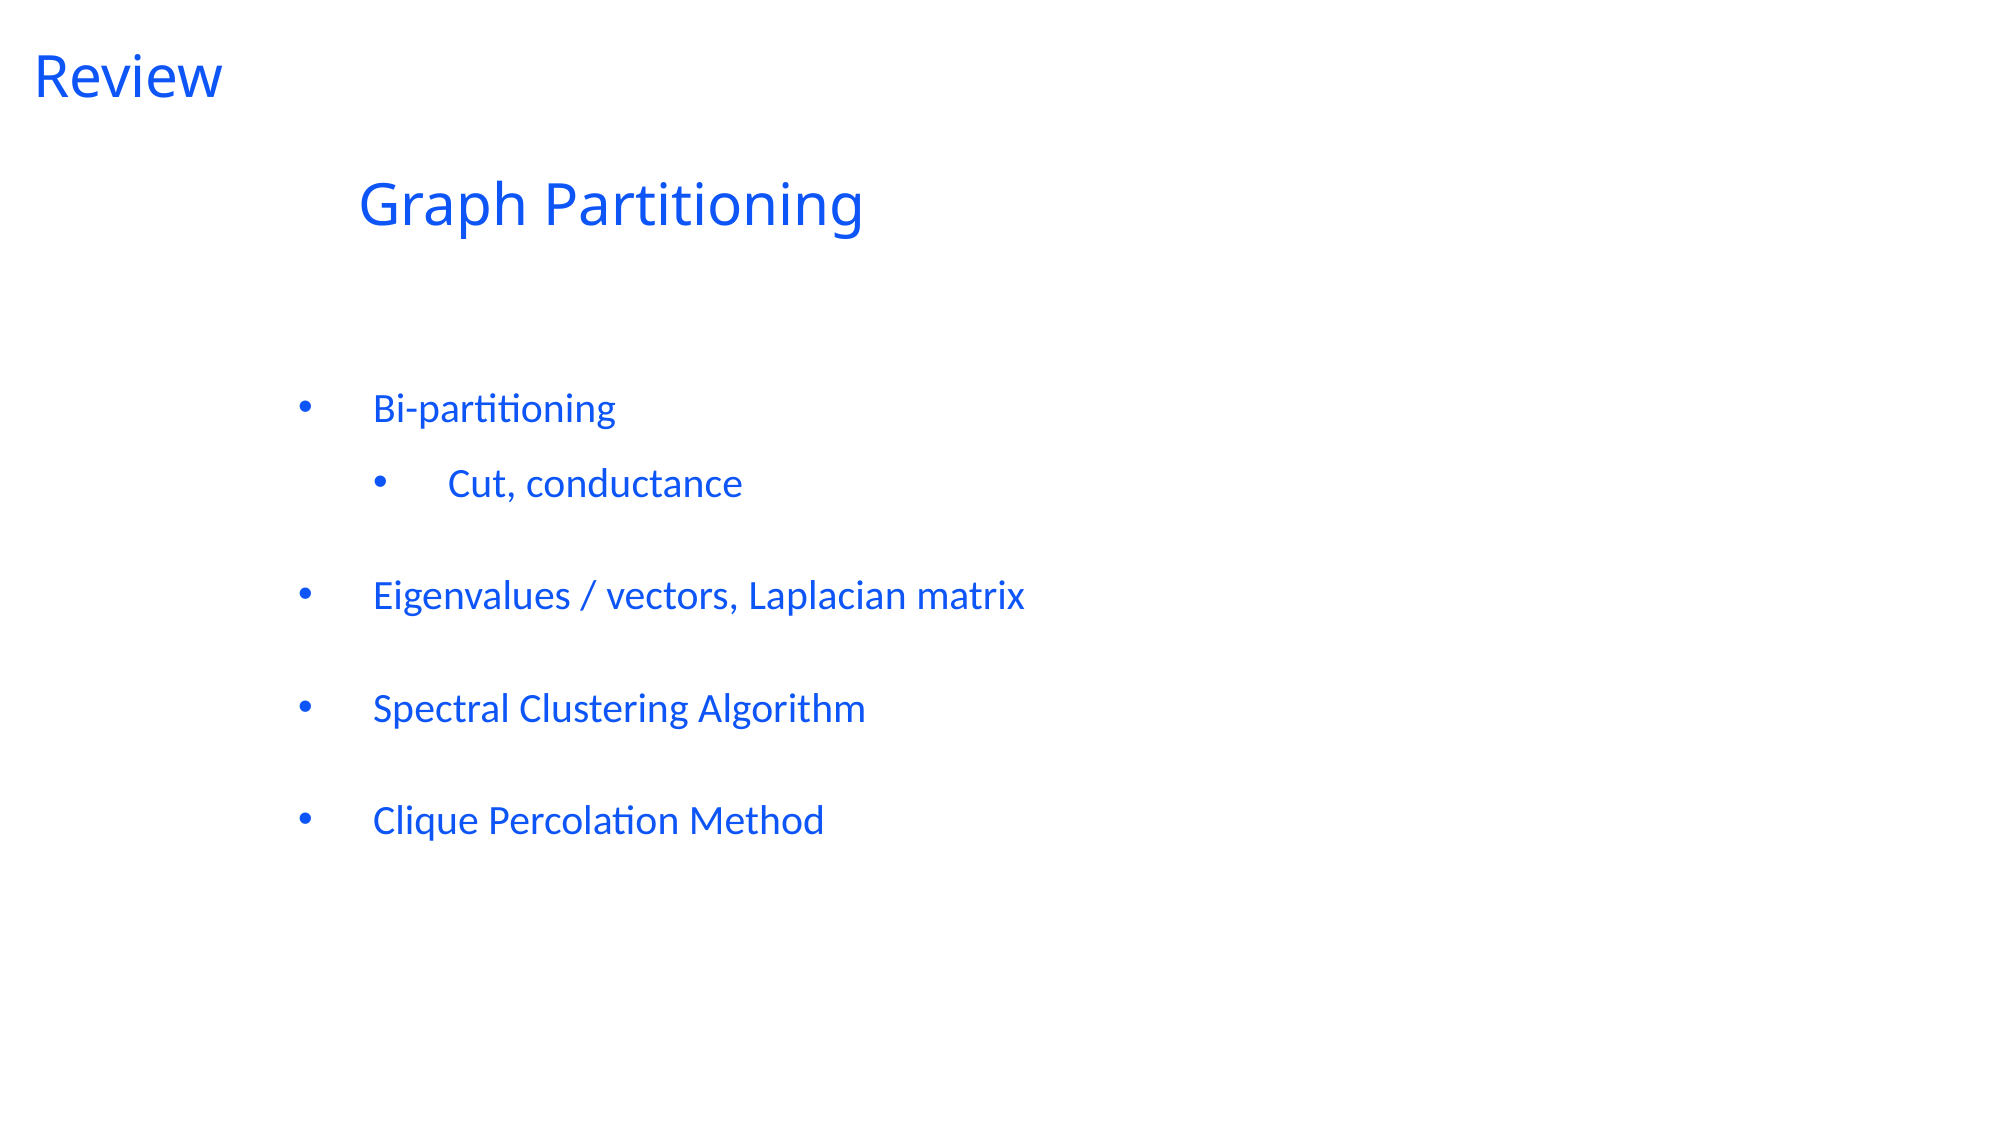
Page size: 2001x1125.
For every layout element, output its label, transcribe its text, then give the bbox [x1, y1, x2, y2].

text_box Bi-partitioning Cut, conductance Eigenvalues / vectors, Laplacian matrix Spectral Clustering Algorithm Clique Percolation Method [283, 348, 1744, 889]
title Review [18, 17, 1744, 141]
text_box Graph Partitioning [327, 145, 2000, 269]
